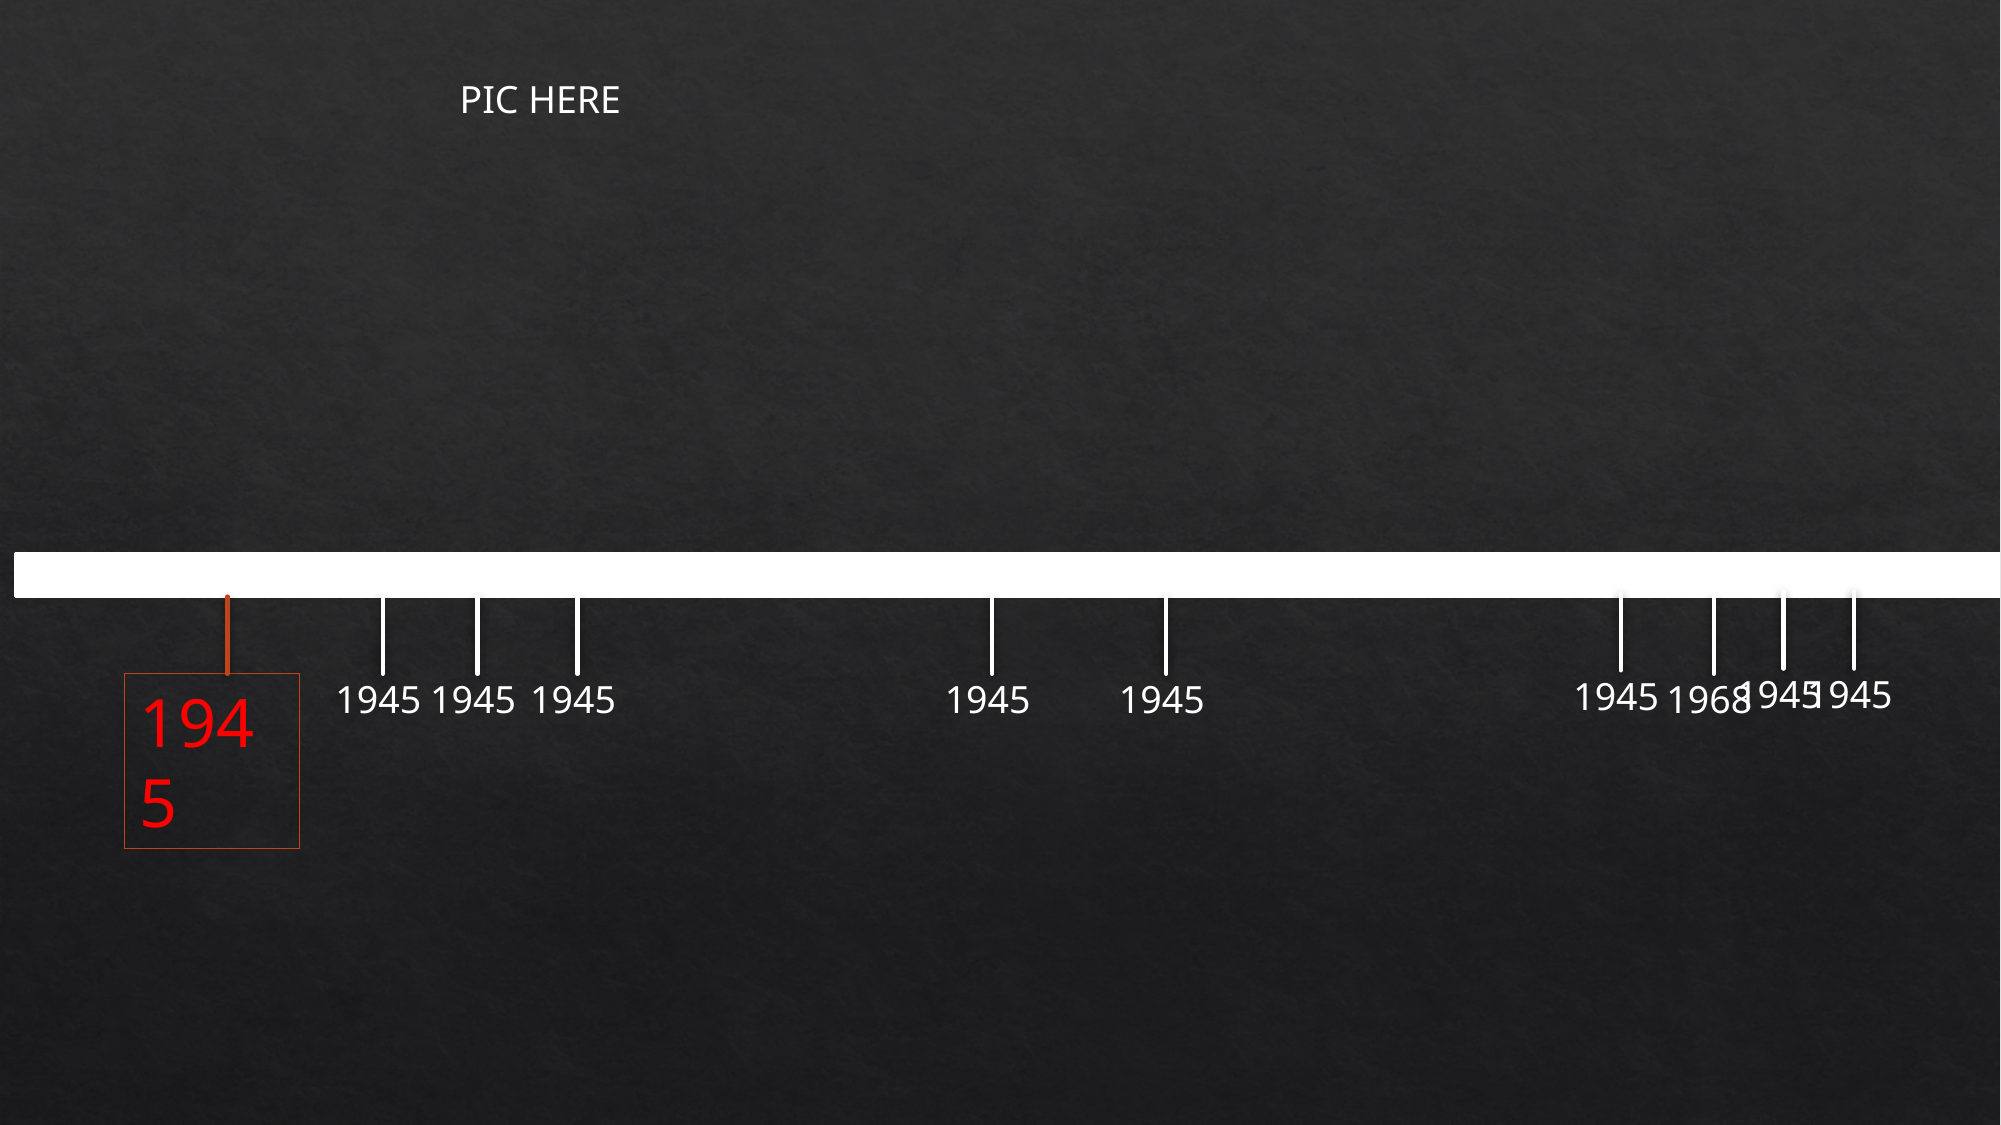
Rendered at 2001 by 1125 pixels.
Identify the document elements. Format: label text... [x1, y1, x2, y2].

text_box 1945 [1792, 663, 1917, 724]
text_box 1945 [320, 668, 415, 729]
text_box 1945 [124, 673, 300, 849]
text_box PIC HERE [444, 68, 1300, 129]
text_box 1945 [515, 668, 640, 729]
text_box 1945 [1104, 668, 1229, 729]
text_box 1945 [1558, 665, 1683, 725]
text_box 1945 [415, 668, 515, 729]
text_box 1968 [1651, 668, 1776, 729]
text_box 1945 [1721, 663, 1792, 724]
text_box 1945 [930, 668, 1055, 729]
text_box [14, 552, 2000, 598]
